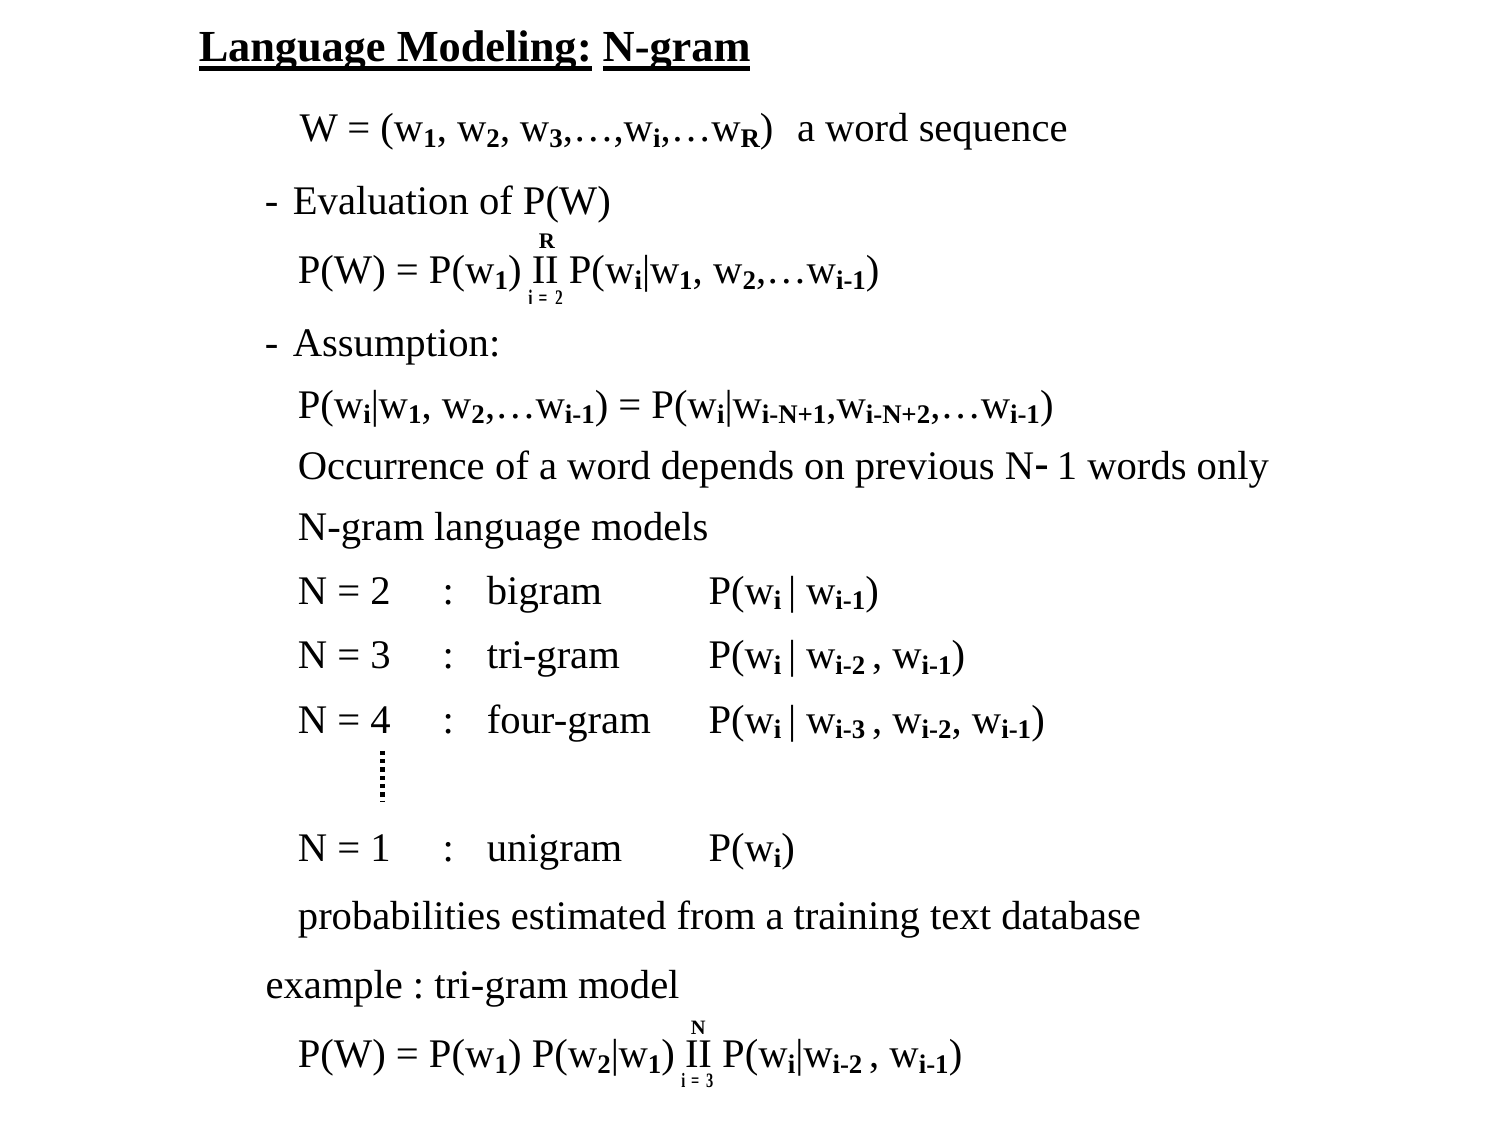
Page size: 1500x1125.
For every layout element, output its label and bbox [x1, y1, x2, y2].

text_box [176, 20, 1296, 1109]
